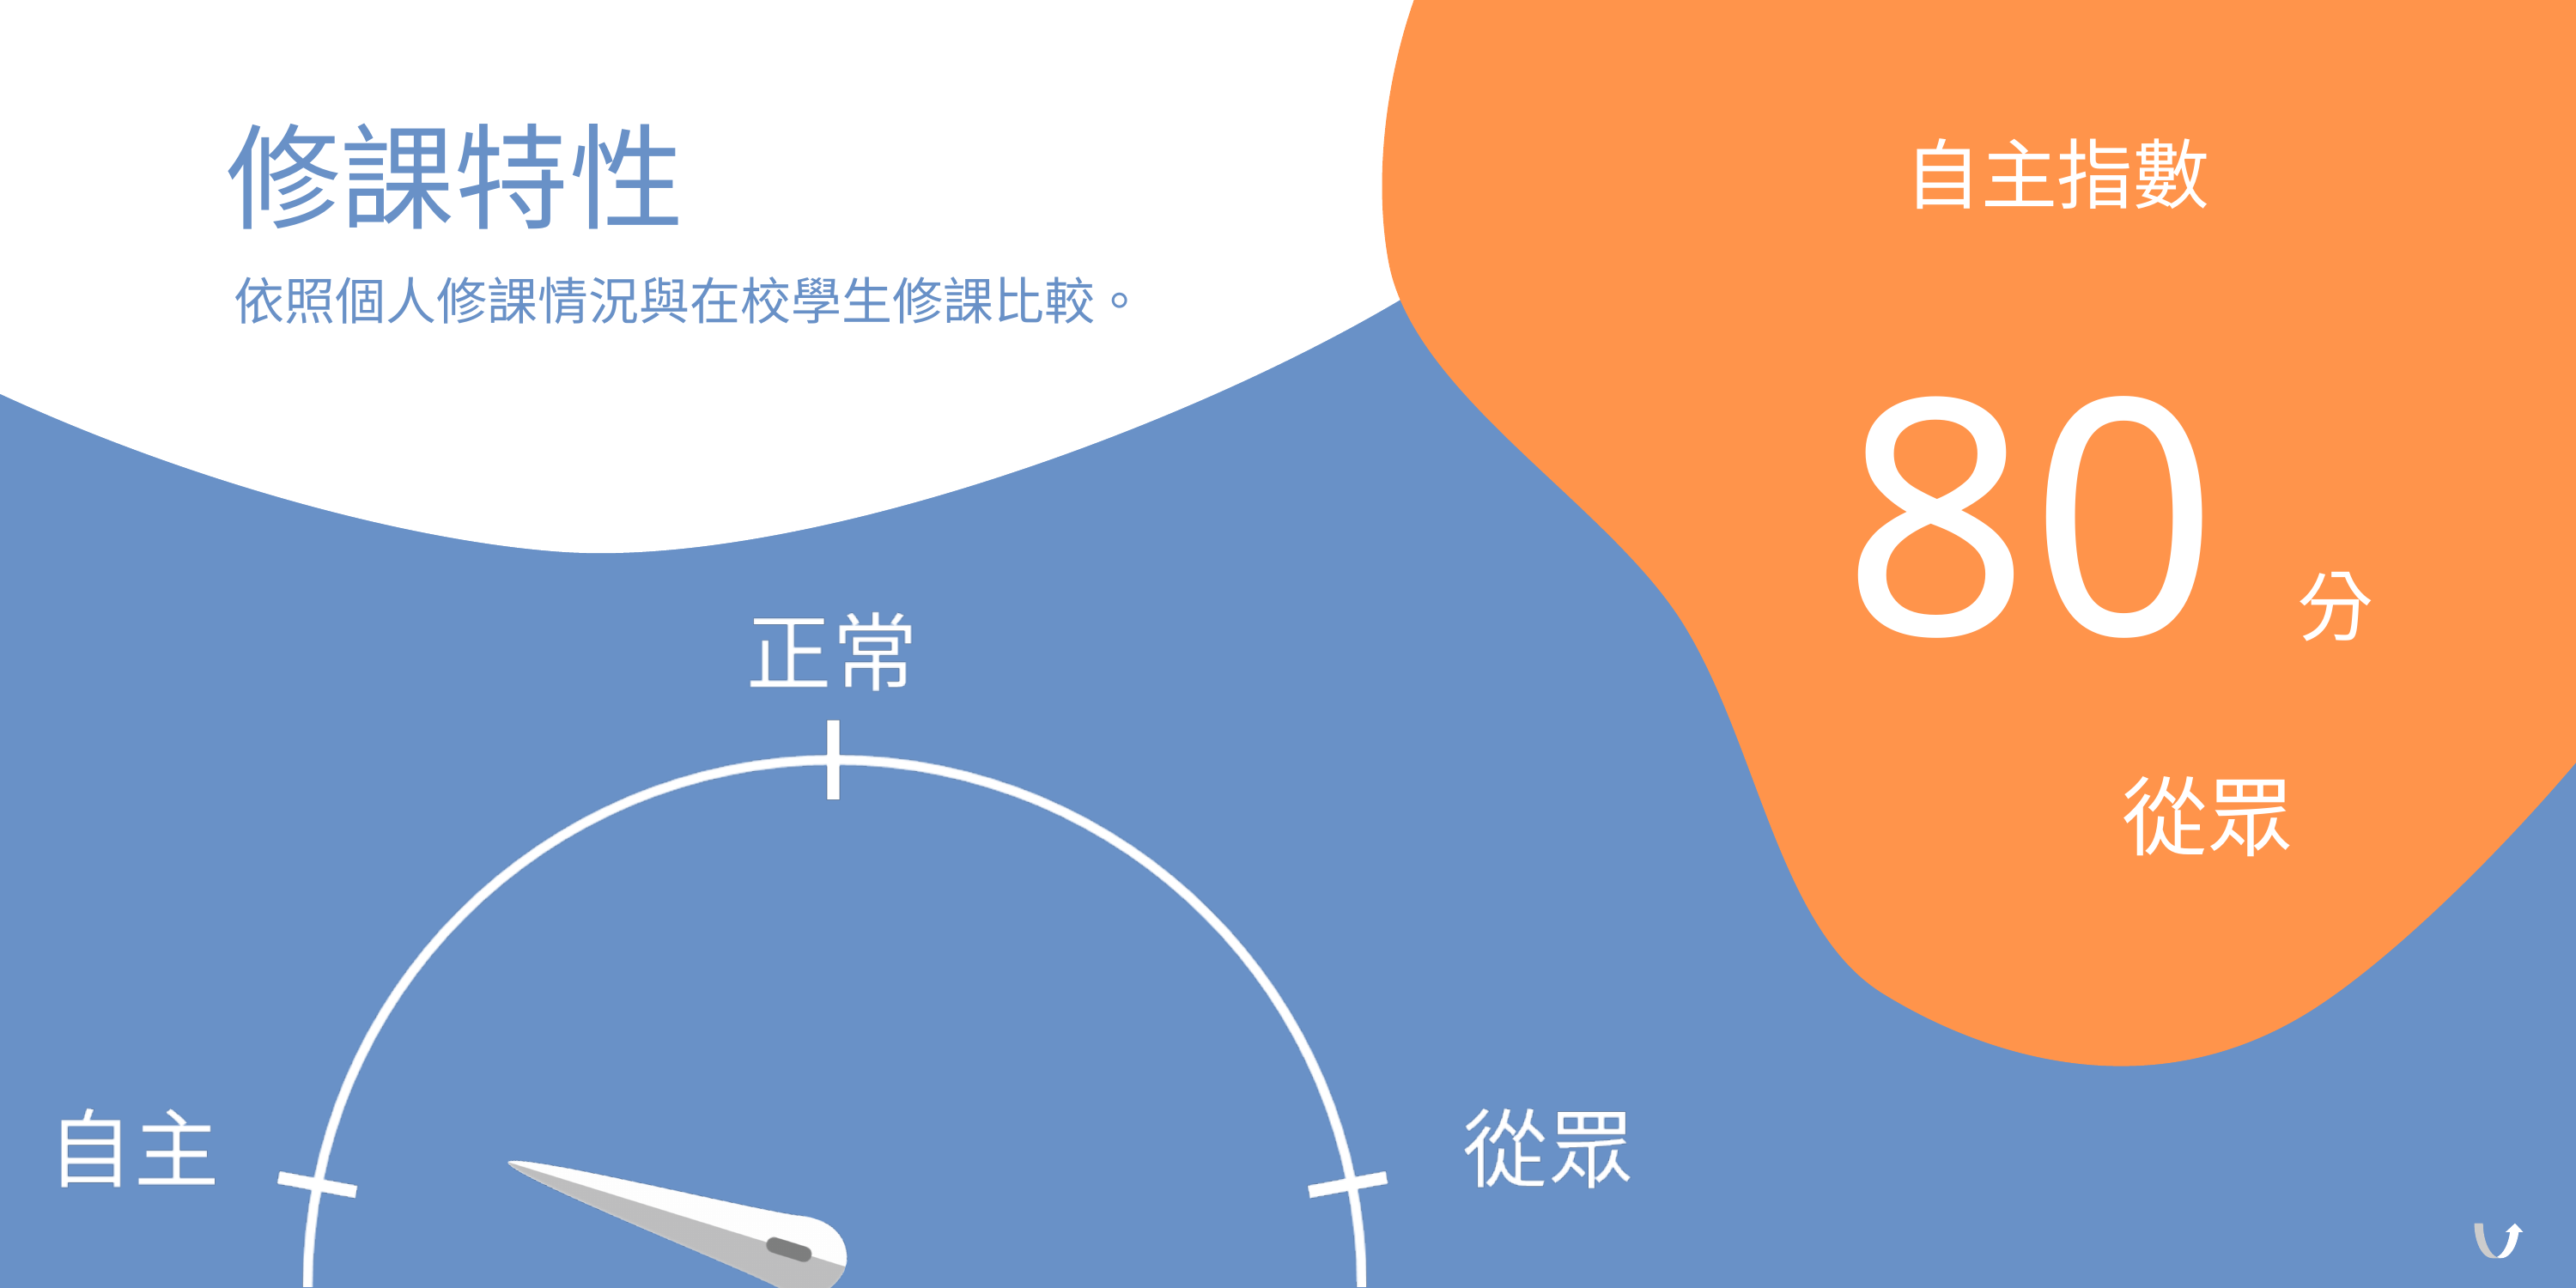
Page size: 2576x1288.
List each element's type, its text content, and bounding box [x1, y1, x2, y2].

text_box 依照個人修課情況與在校學生修課比較。 [221, 262, 1238, 337]
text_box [490, 906, 1218, 1288]
text_box [1381, 0, 2576, 1067]
text_box [0, 0, 1413, 555]
picture [0, 577, 1686, 1287]
text_box 自主指數 [1892, 119, 2368, 225]
text_box 從眾 [1831, 756, 2307, 872]
text_box 80分 [1829, 300, 2445, 708]
text_box 修課特性 [197, 99, 713, 250]
text_box [2473, 1222, 2525, 1260]
